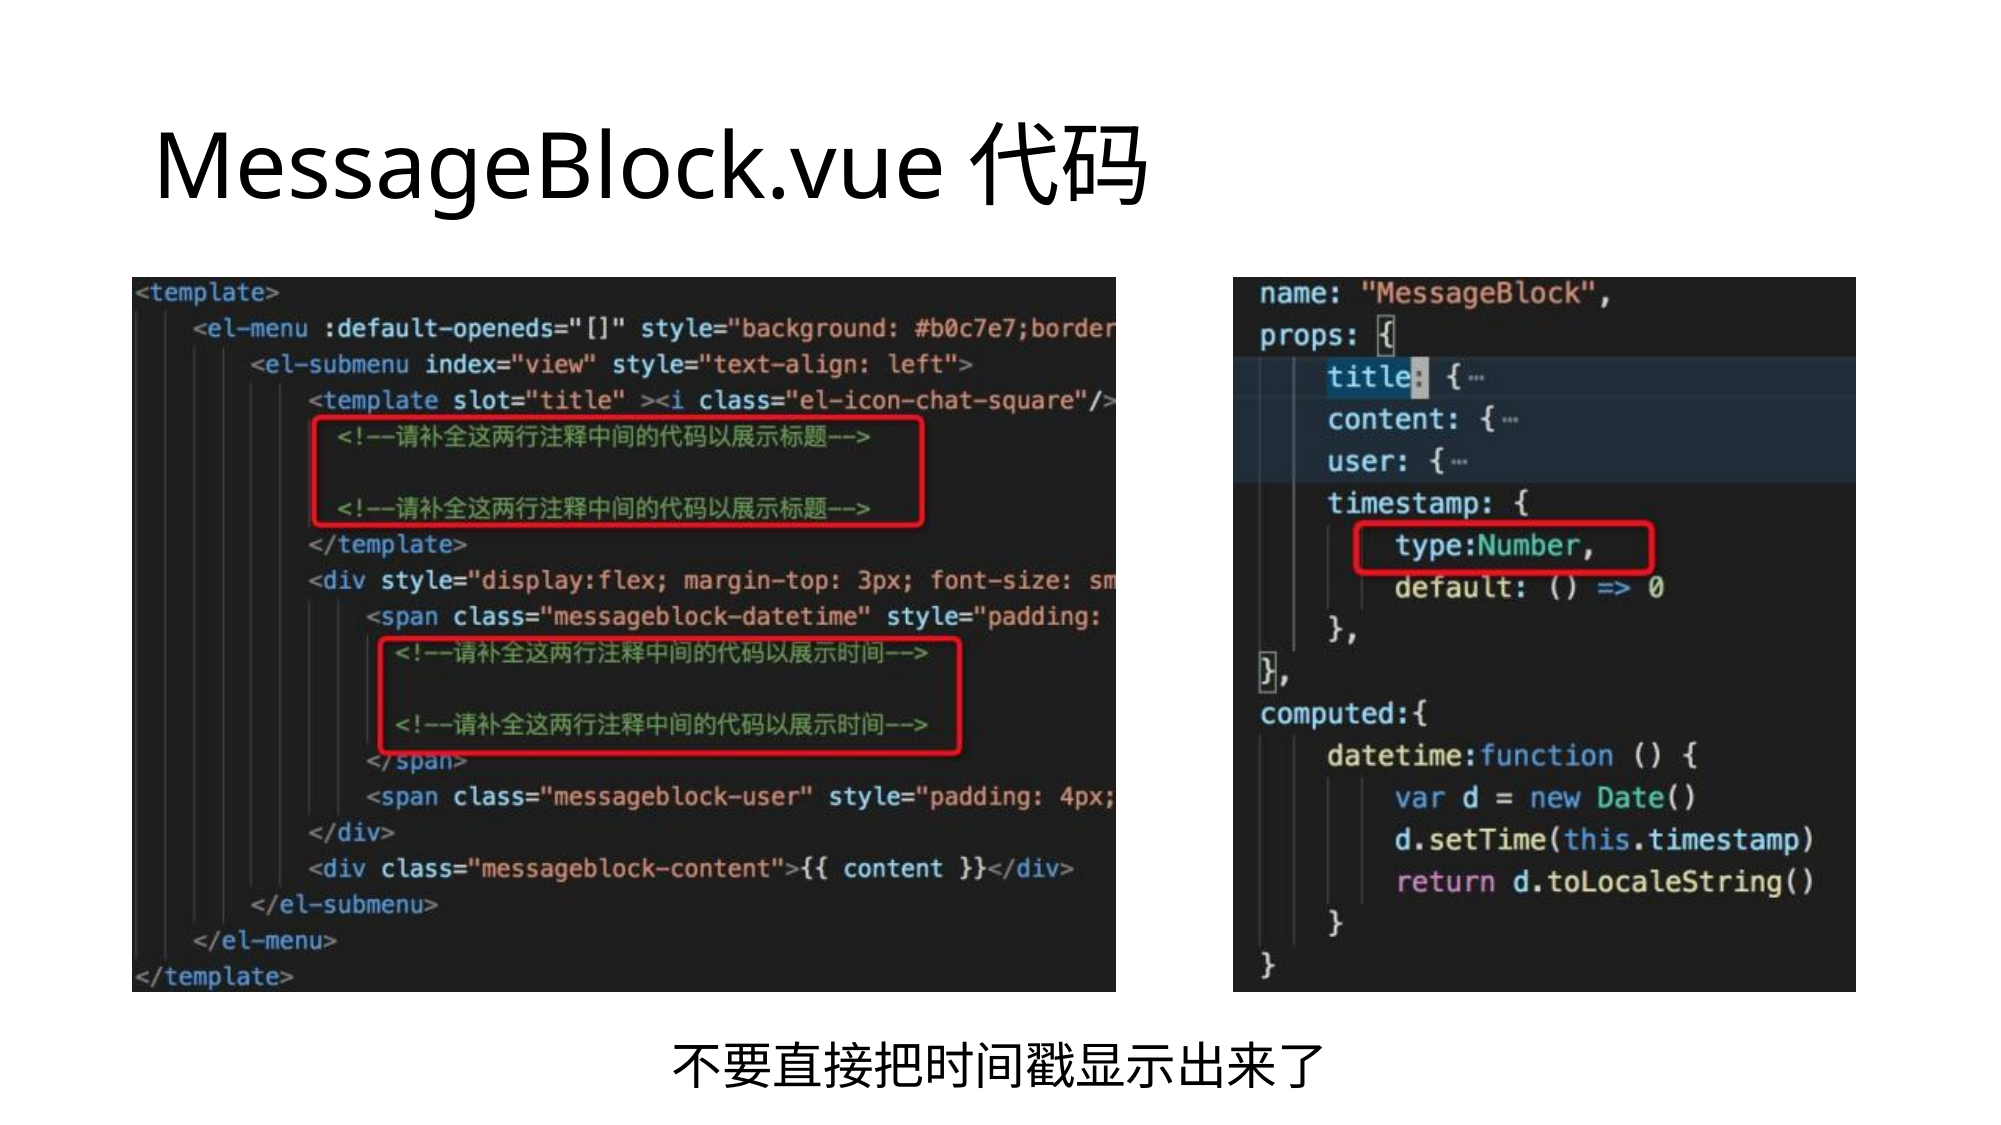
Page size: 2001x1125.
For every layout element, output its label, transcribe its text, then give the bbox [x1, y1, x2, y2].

picture [132, 277, 1116, 992]
title MessageBlock.vue代码 [137, 59, 1863, 278]
picture [1233, 277, 1856, 992]
list 不要直接把时间戳显示出来了 [137, 299, 1863, 1107]
